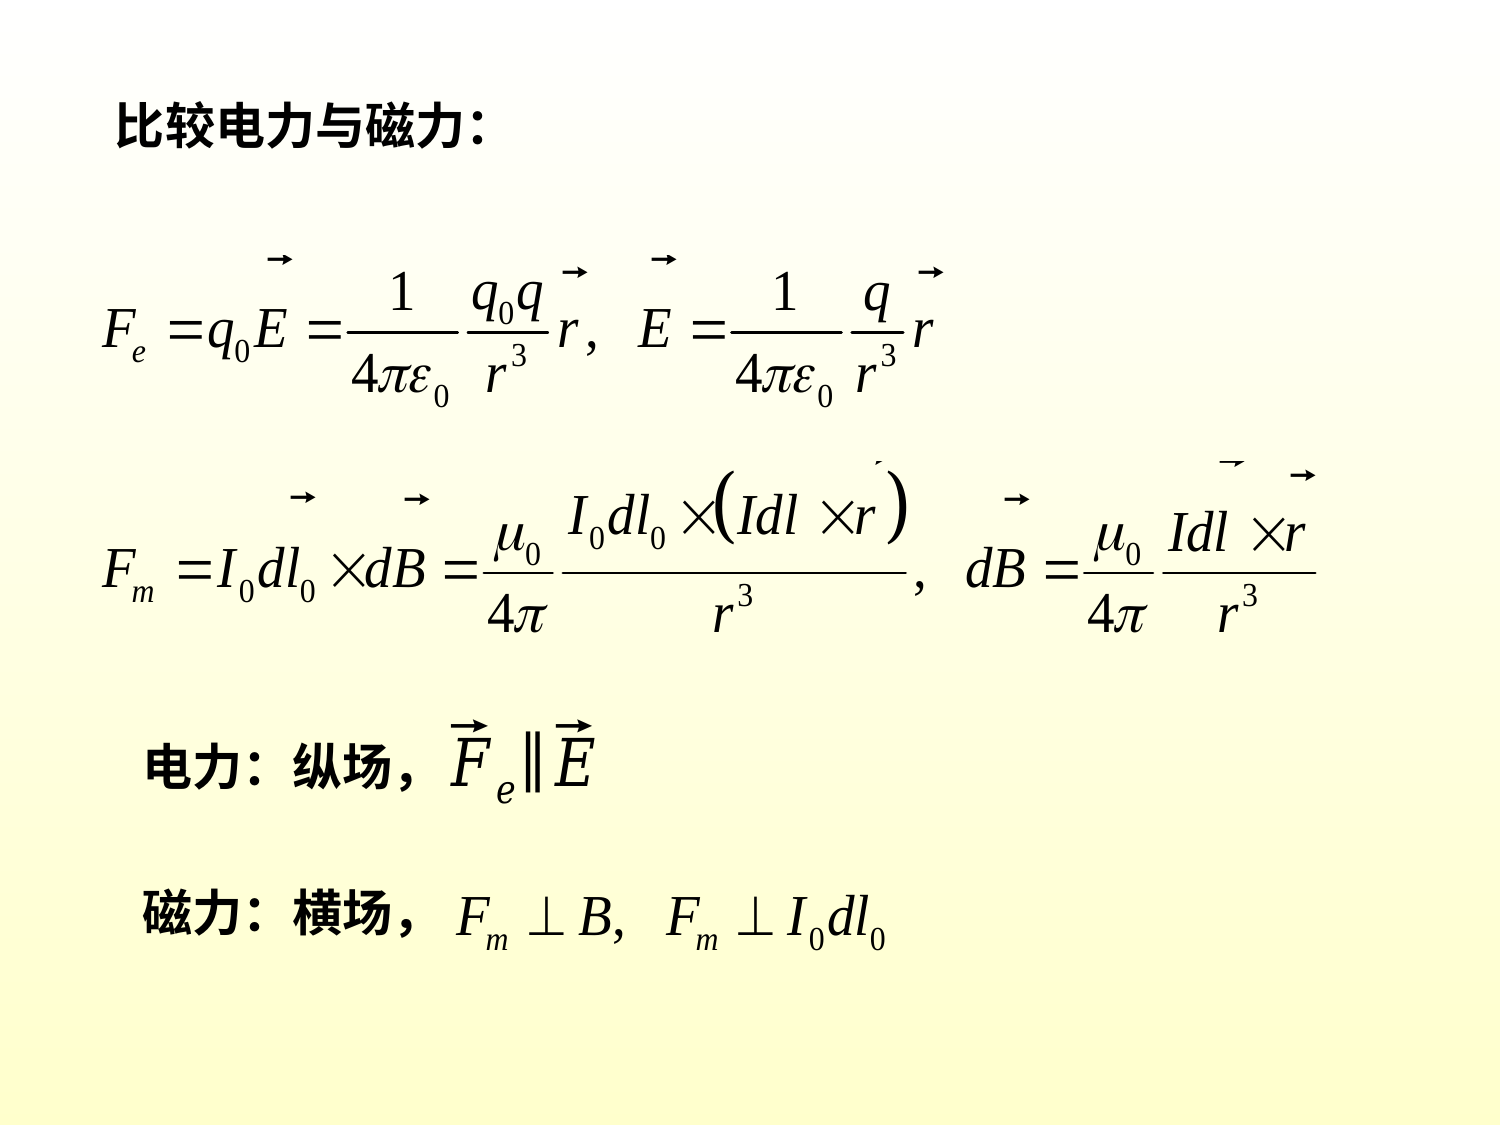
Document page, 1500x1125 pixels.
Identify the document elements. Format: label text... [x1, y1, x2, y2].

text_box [92, 255, 951, 420]
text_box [127, 715, 1341, 813]
text_box 比较电力与磁力： [100, 87, 1326, 163]
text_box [127, 867, 1331, 965]
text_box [92, 461, 1327, 646]
